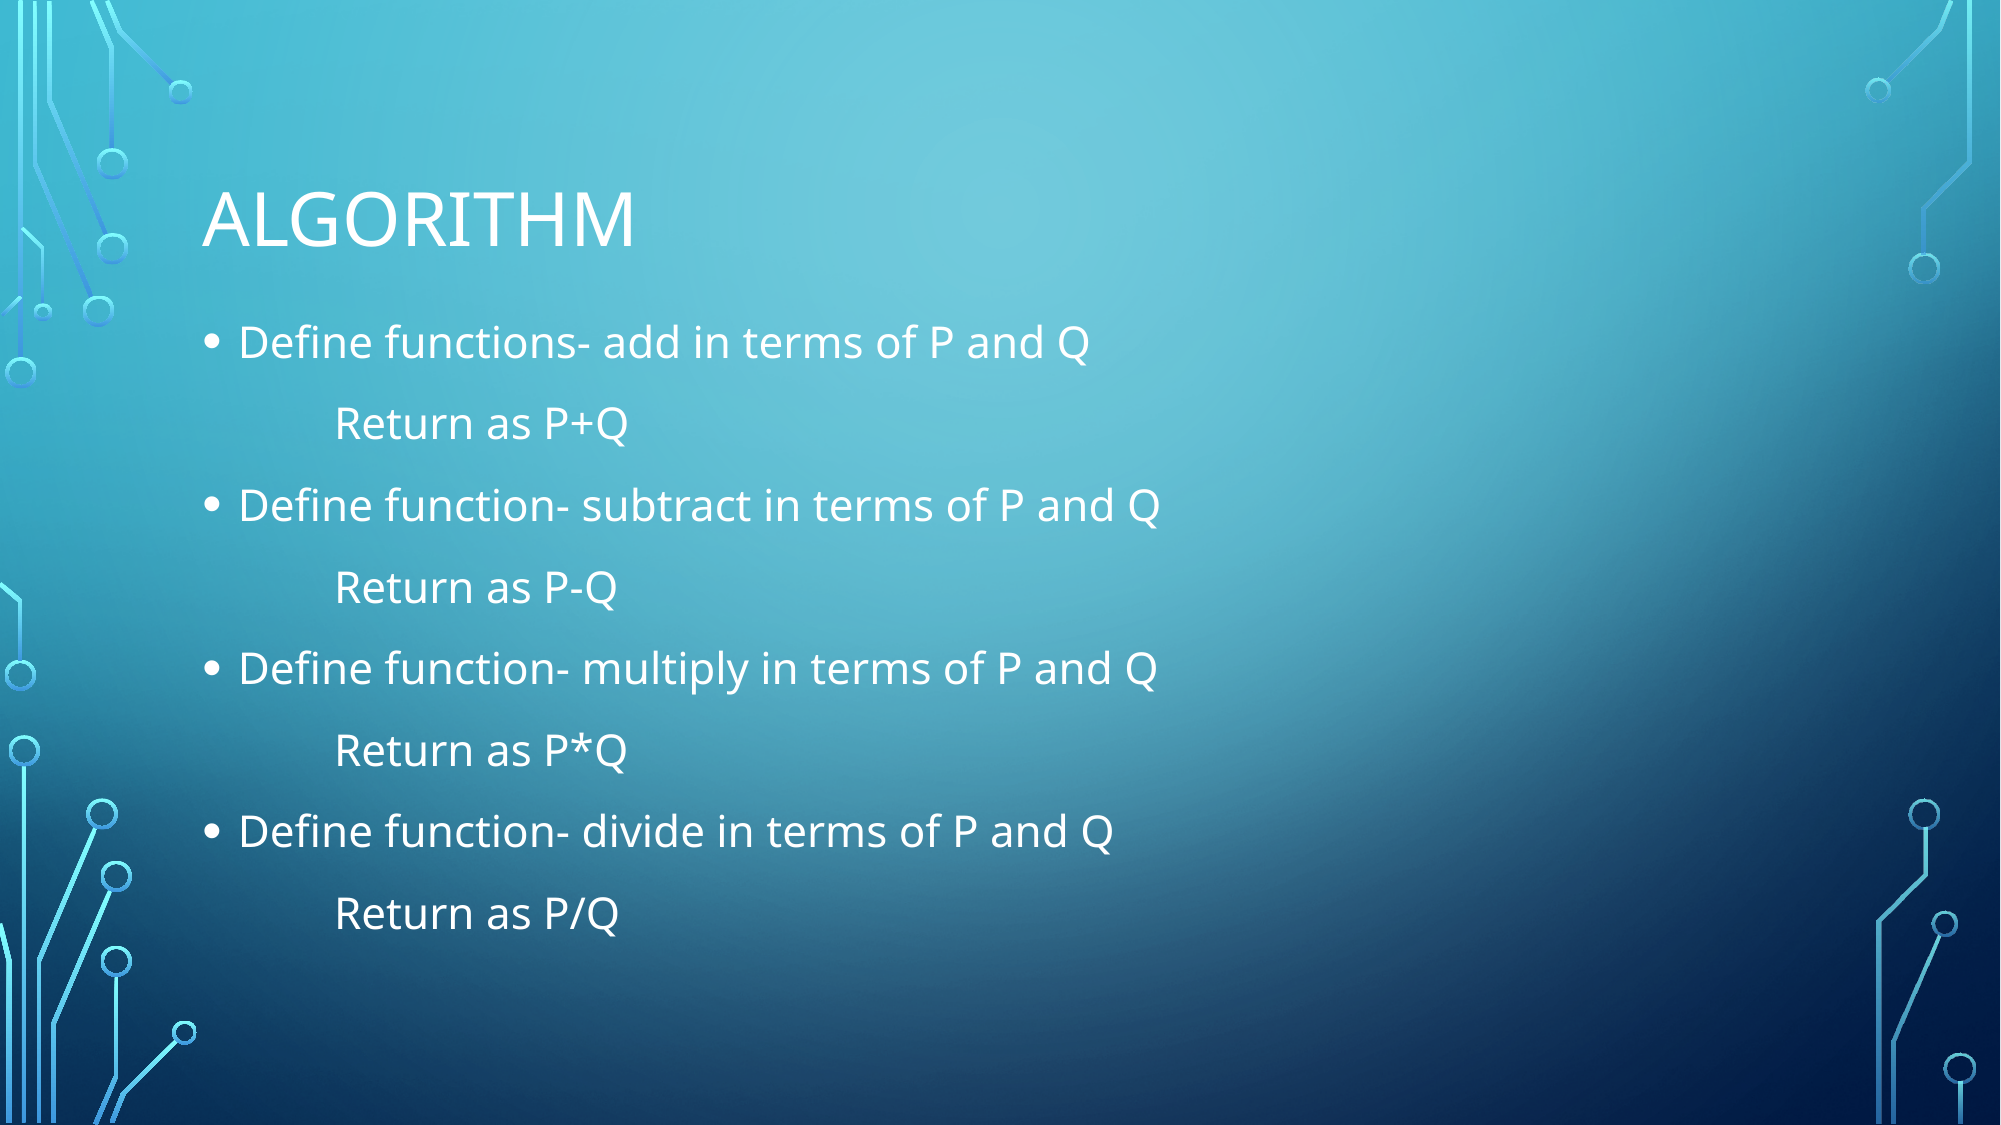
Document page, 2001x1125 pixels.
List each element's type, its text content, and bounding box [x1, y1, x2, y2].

list Define functions- add in terms of P and Q Return as P+Q Define function- subtract in terms of P and Q Return as P-Q Define function- multiply in terms of P and Q Return as P*Q Define function- divide in terms of P and Q Return as P/Q [187, 296, 1813, 950]
title algorithm [187, 101, 1813, 296]
